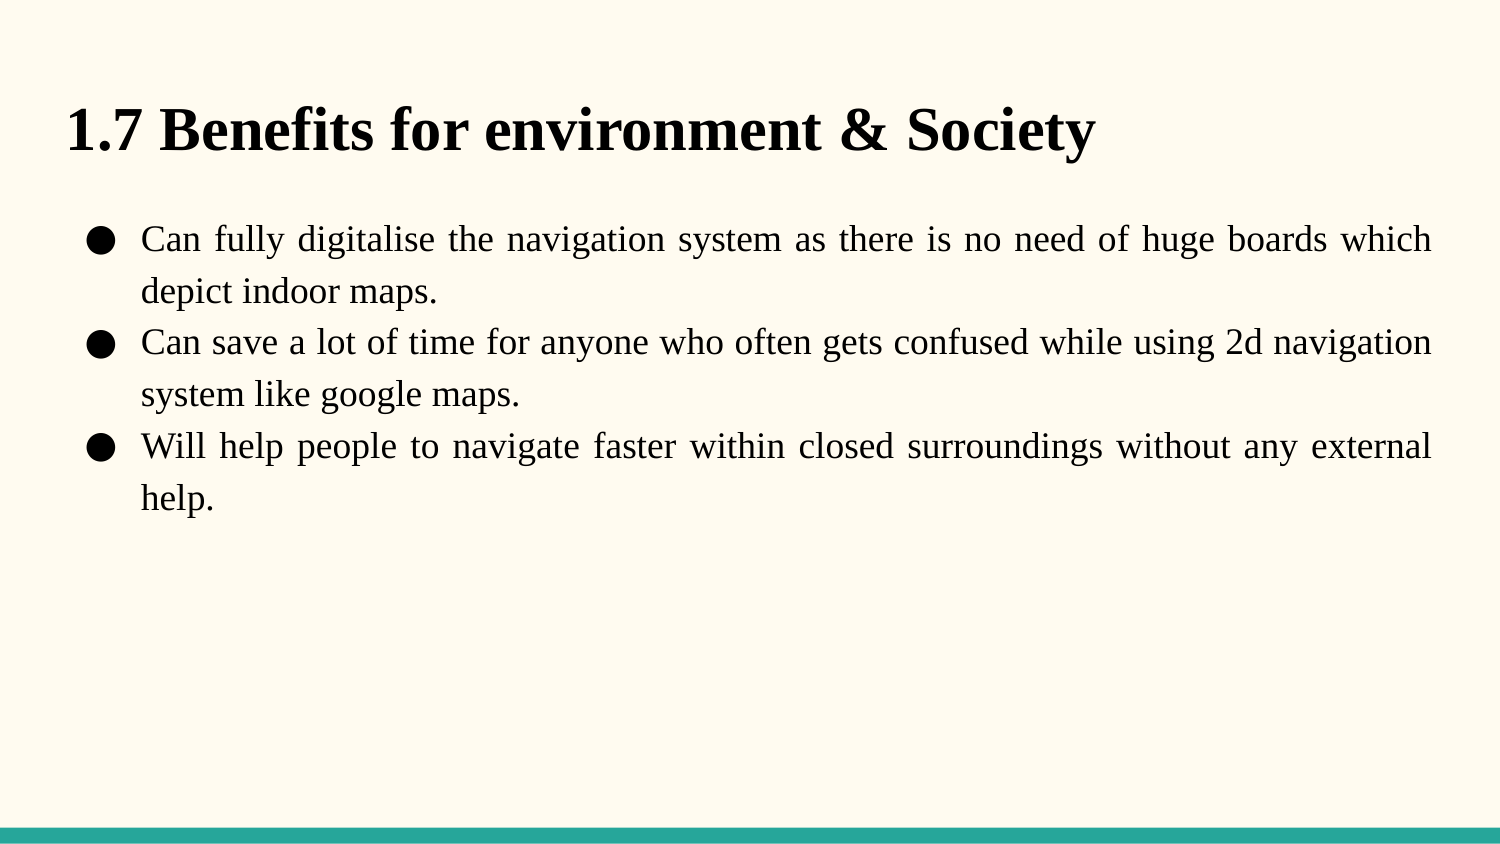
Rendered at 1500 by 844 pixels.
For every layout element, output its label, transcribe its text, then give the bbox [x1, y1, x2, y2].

text_box Can fully digitalise the navigation system as there is no need of huge boards which depict indoor maps. Can save a lot of time for anyone who often gets confused while using 2d navigation system like google maps. Will help people to navigate faster within closed surroundings without any external help. [51, 192, 1449, 750]
text_box 1.7 Benefits for environment & Society [51, 72, 1449, 174]
